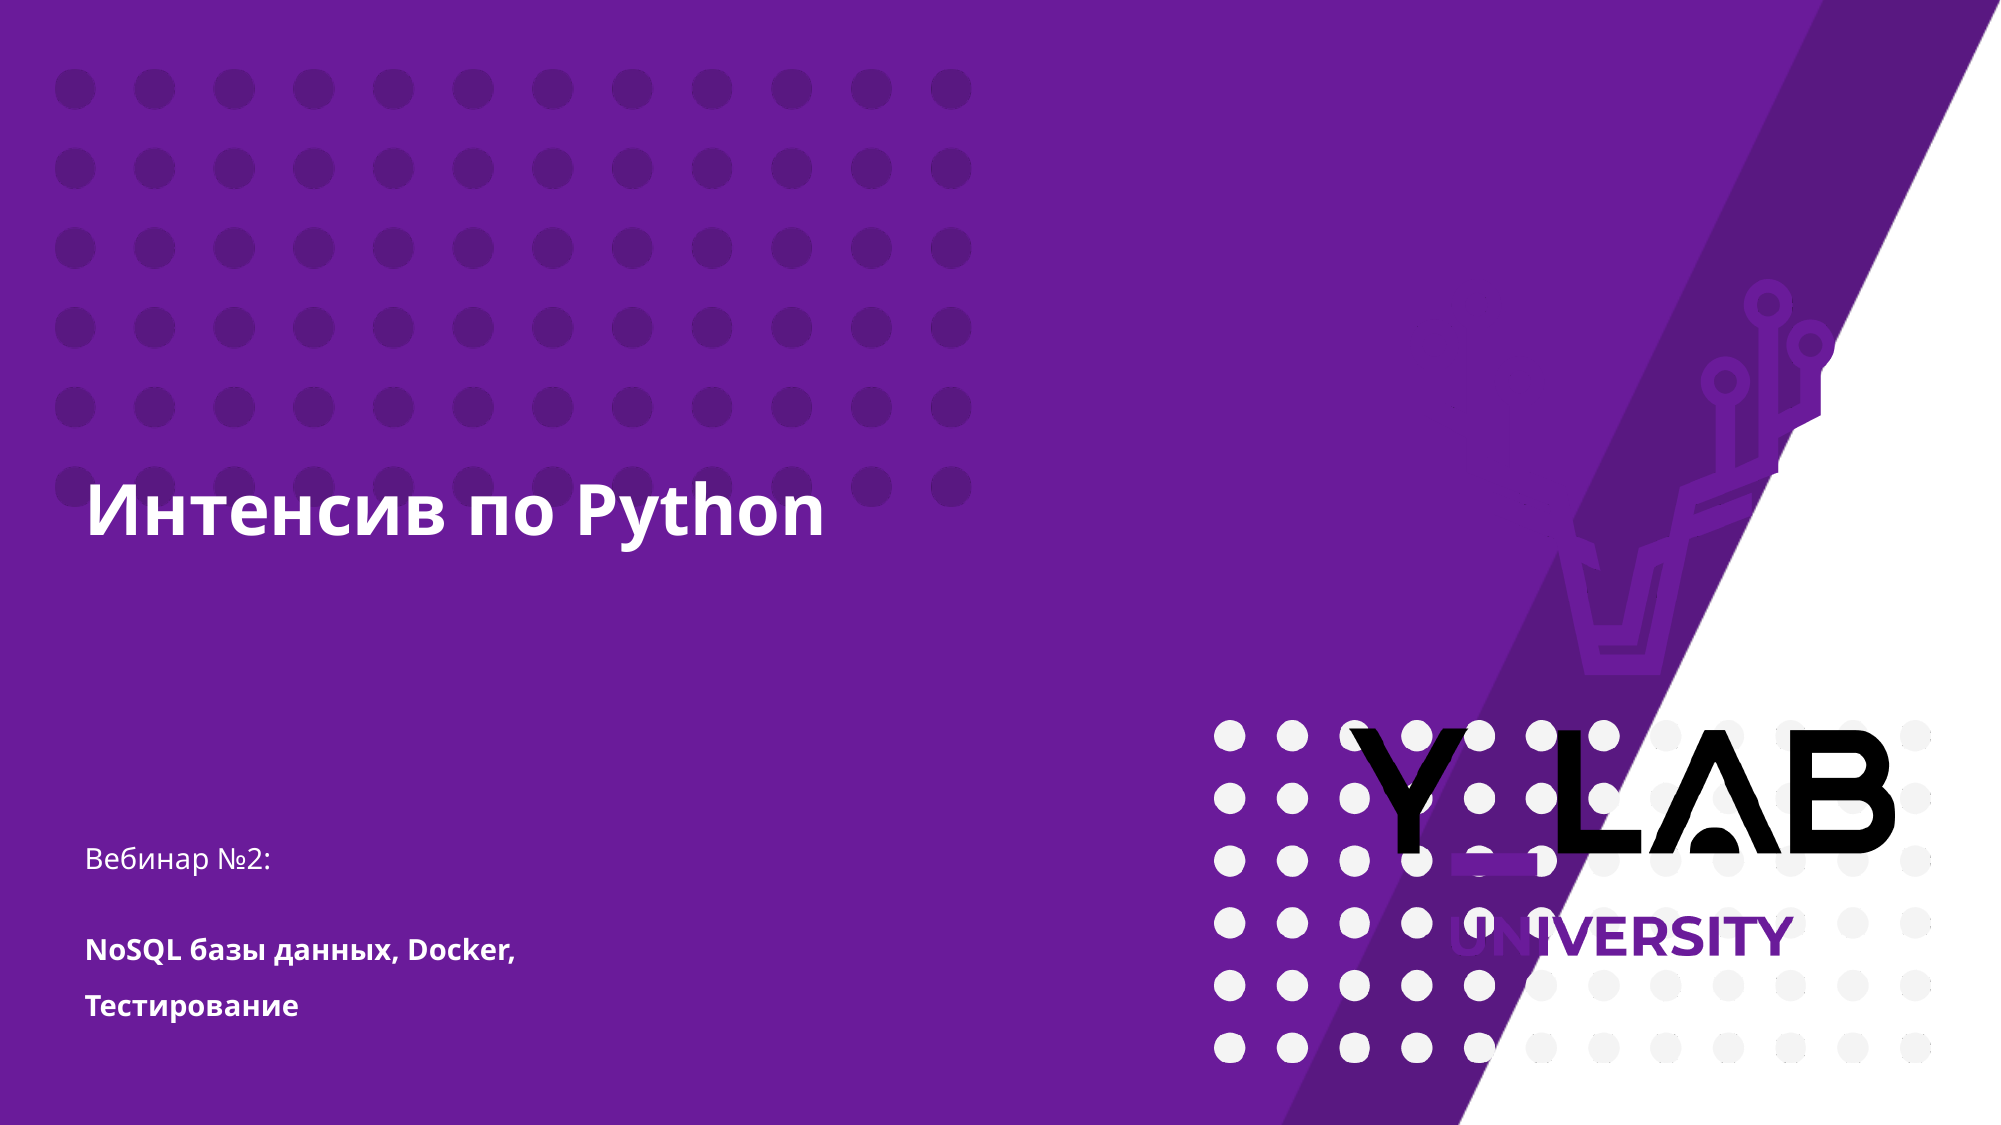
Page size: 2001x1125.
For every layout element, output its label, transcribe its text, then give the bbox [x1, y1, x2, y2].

text_box Вебинар №2: NoSQL базы данных, Docker, Тестирование [69, 831, 911, 1030]
title Интенсив по Python [69, 516, 885, 558]
picture [0, 0, 2001, 1125]
